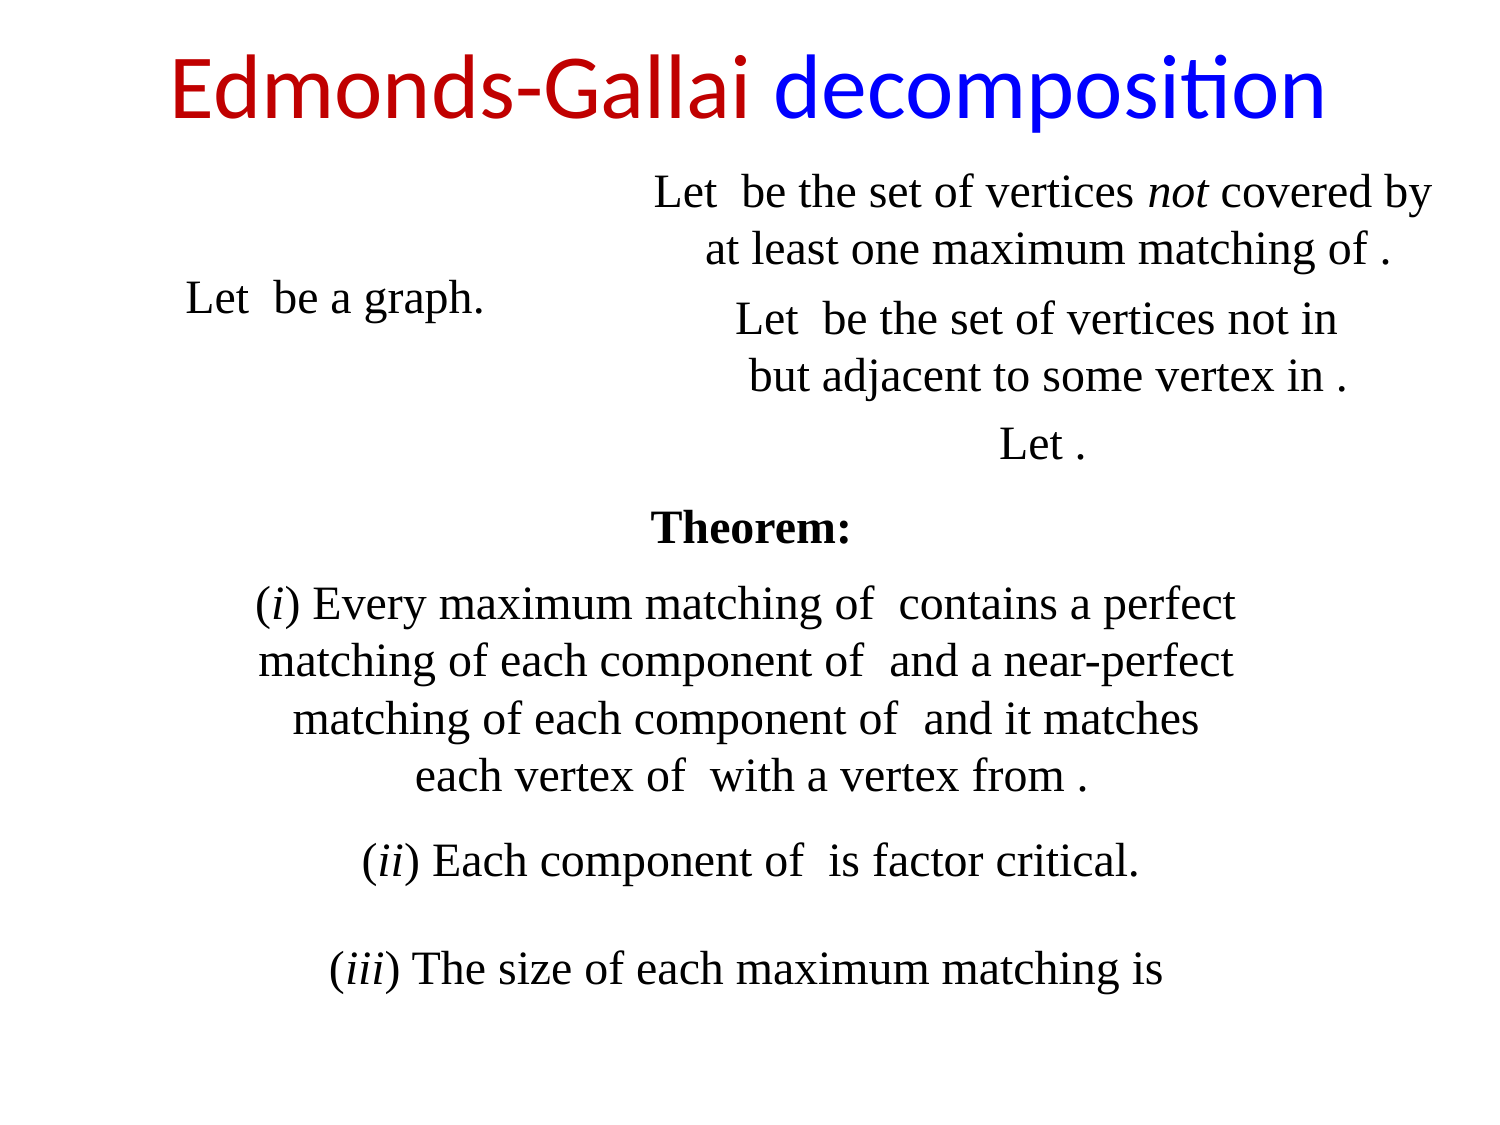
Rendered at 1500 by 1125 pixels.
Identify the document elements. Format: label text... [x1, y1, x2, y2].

text_box Edmonds-Gallai decomposition [0, 26, 1500, 137]
text_box Theorem: [1, 488, 1500, 561]
